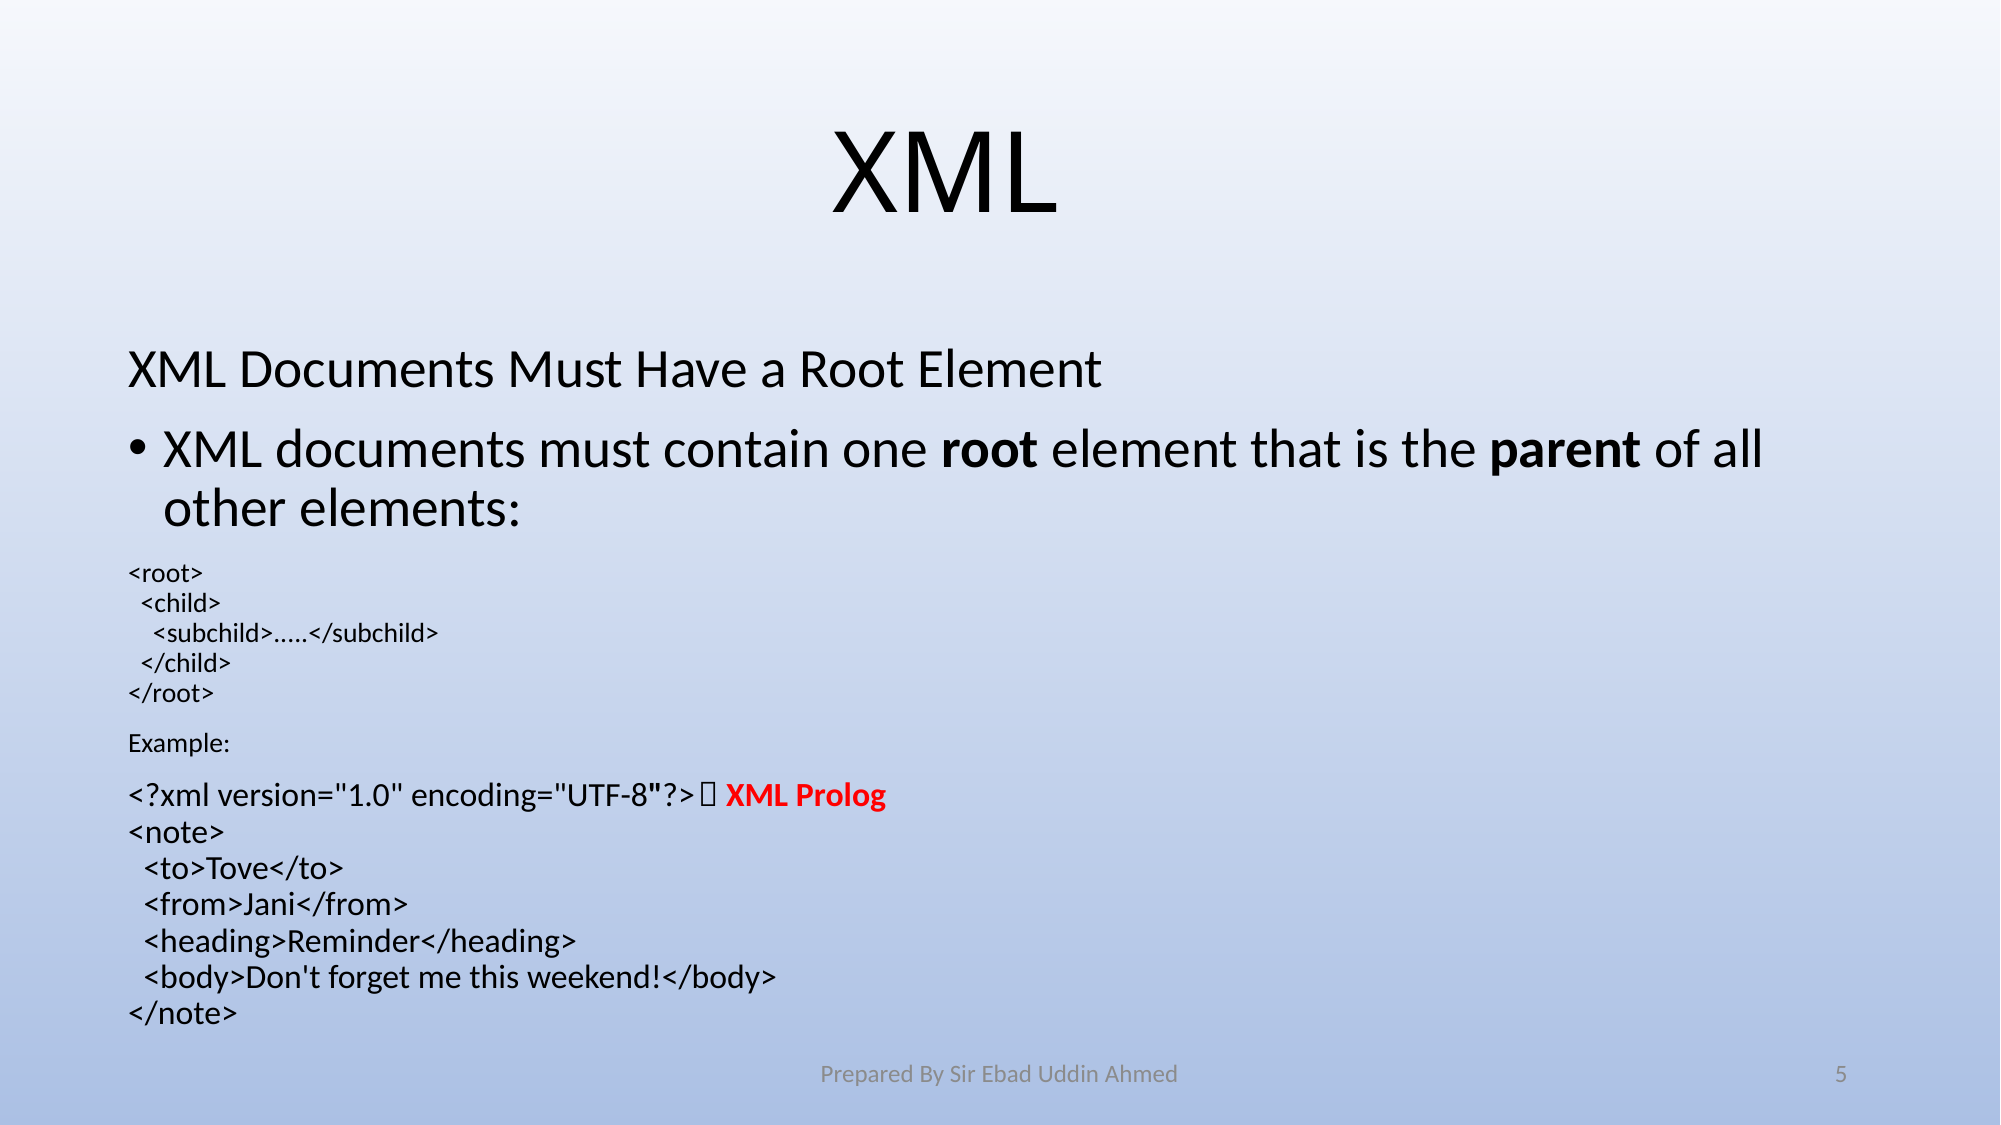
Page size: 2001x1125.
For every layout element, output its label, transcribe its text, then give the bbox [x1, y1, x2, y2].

list XML Documents Must Have a Root Element XML documents must contain one root element that is the parent of all other elements: <root> <child> <subchild>.....</subchild> </child> </root> Example: <?xml version="1.0" encoding="UTF-8"?>  XML Prolog <note> <to>Tove</to> <from>Jani</from> <heading>Reminder</heading> <body>Don't forget me this weekend!</body> </note> [113, 332, 1839, 1047]
text_box XML [431, 92, 1432, 333]
footer Prepared By Sir Ebad Uddin Ahmed [662, 1042, 1338, 1103]
slide_number 5 [1412, 1042, 1863, 1103]
